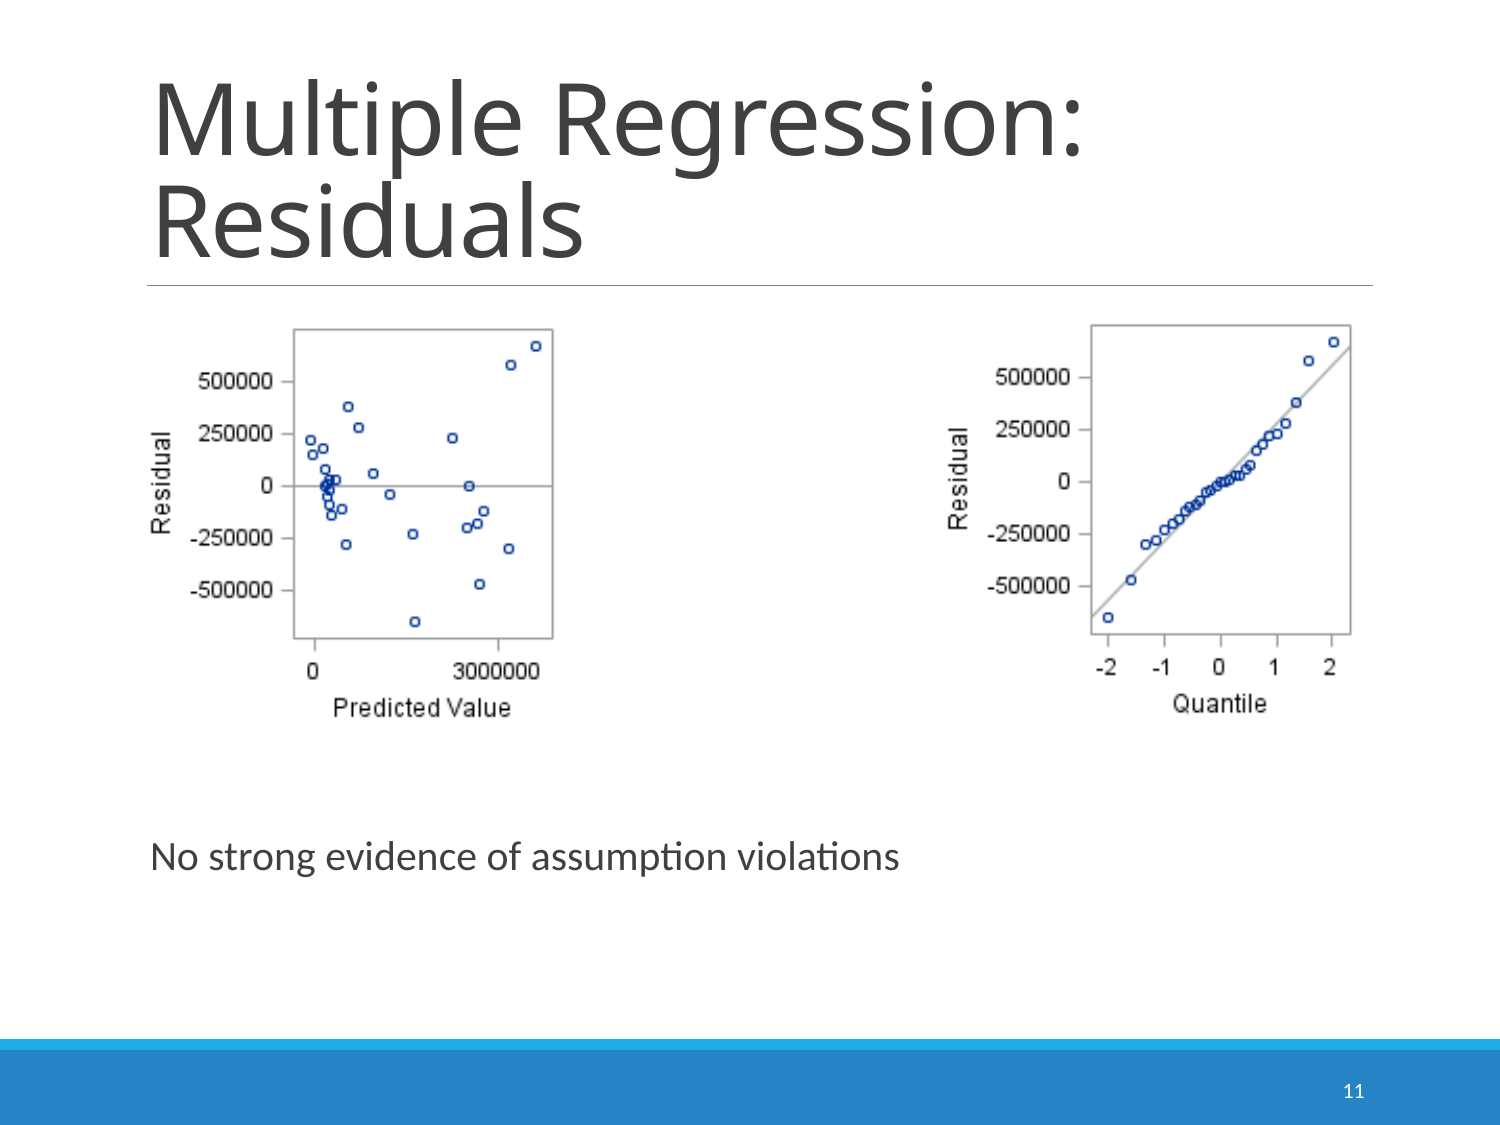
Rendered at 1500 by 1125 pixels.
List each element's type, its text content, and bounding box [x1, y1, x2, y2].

picture [930, 302, 1373, 735]
title Multiple Regression: Residuals [135, 47, 1373, 285]
slide_number 11 [1218, 1059, 1380, 1120]
picture [134, 302, 573, 733]
list No strong evidence of assumption violations [135, 302, 1373, 963]
